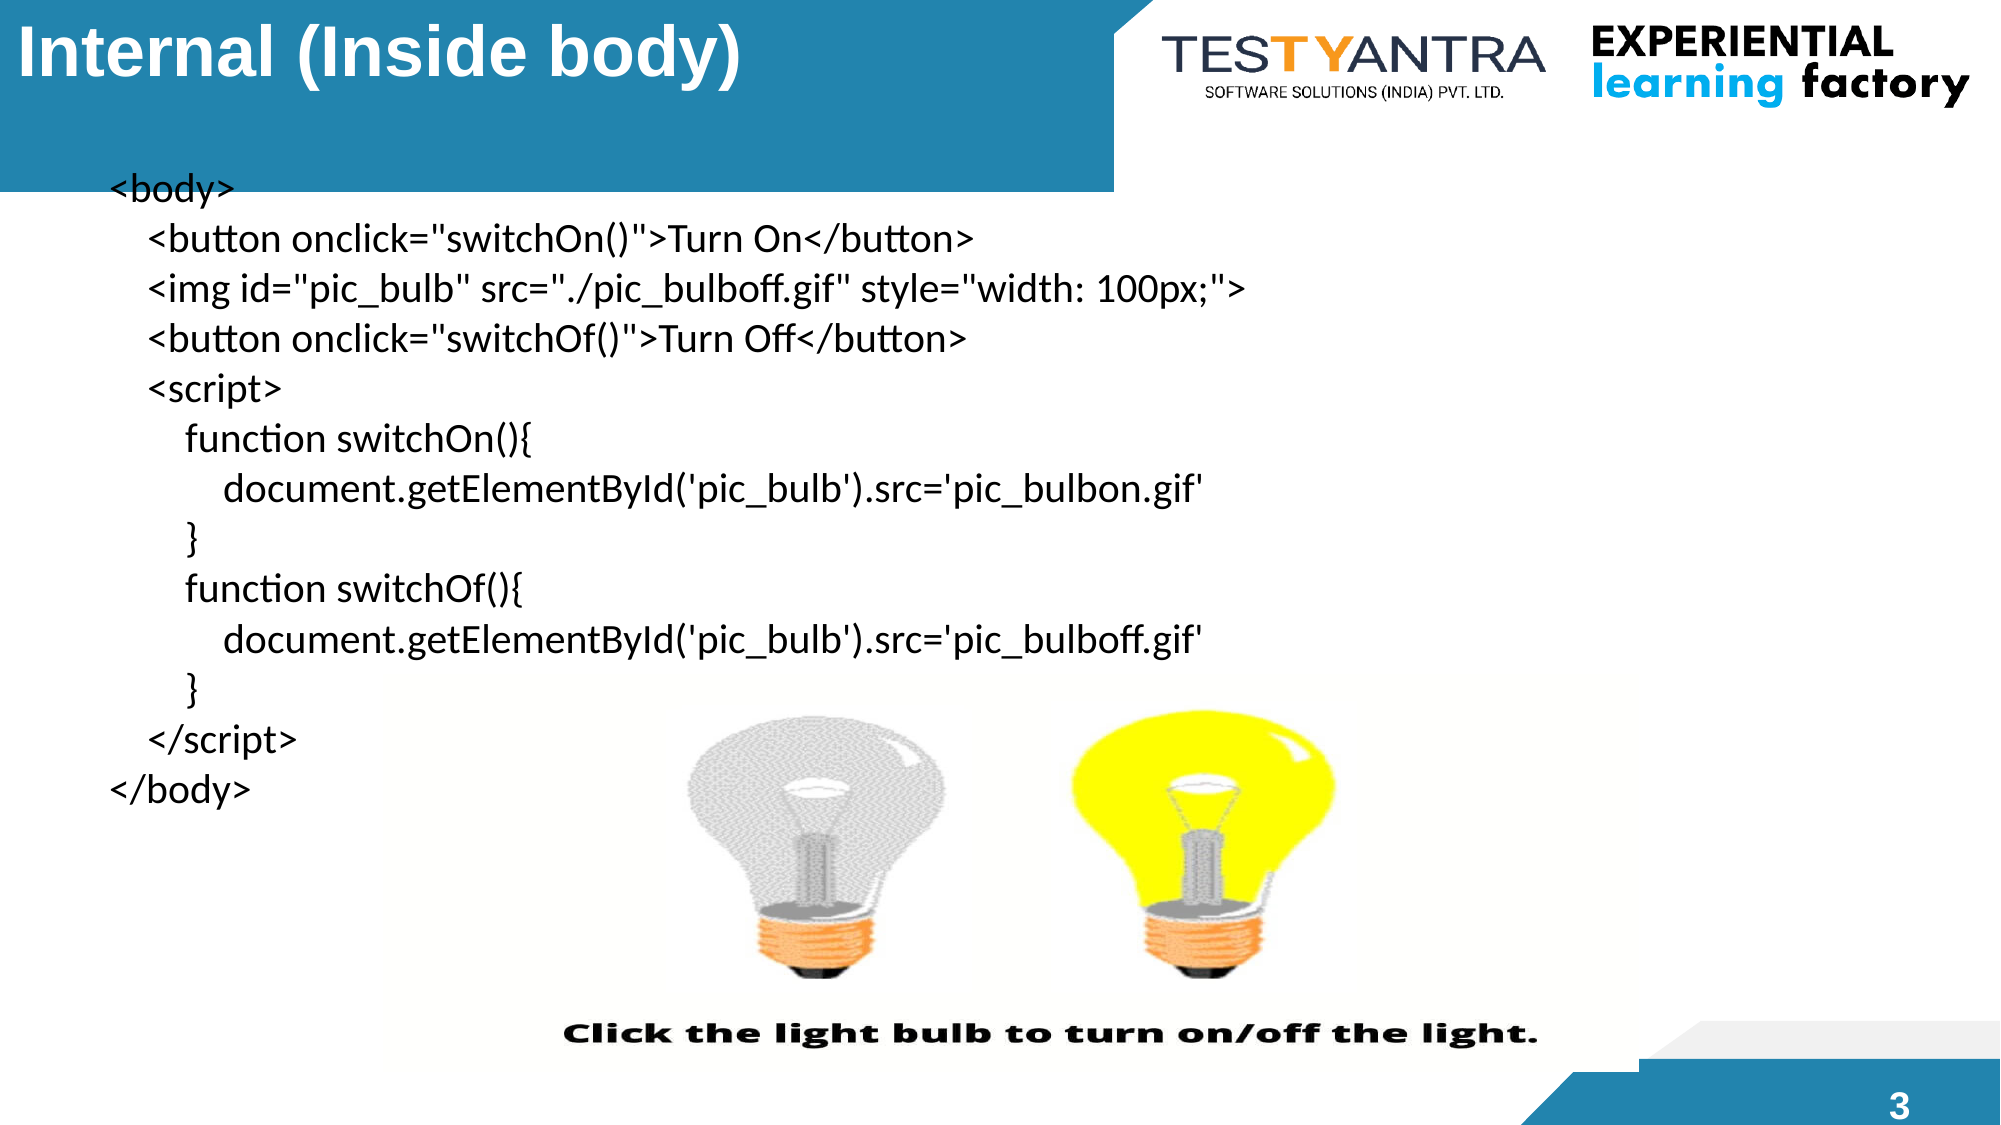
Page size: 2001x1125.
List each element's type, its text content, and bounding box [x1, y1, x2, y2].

title Internal (Inside body) [0, 0, 1114, 192]
text_box <body> <button onclick="switchOn()">Turn On</button> <img id="pic_bulb" src="./pic_bulboff.gif" style="width: 100px;"> <button onclick="switchOf()">Turn Off</button> <script> function switchOn(){ document.getElementById('pic_bulb').src='pic_bulbon.gif' } function switchOf(){ document.getElementById('pic_bulb').src='pic_bulboff.gif' } </script> </body> [19, 146, 1608, 927]
picture [1592, 25, 1970, 108]
picture [383, 674, 1639, 1072]
picture [1161, 35, 1546, 102]
picture [1766, 82, 1775, 91]
slide_number 3 [1882, 1071, 1939, 1125]
